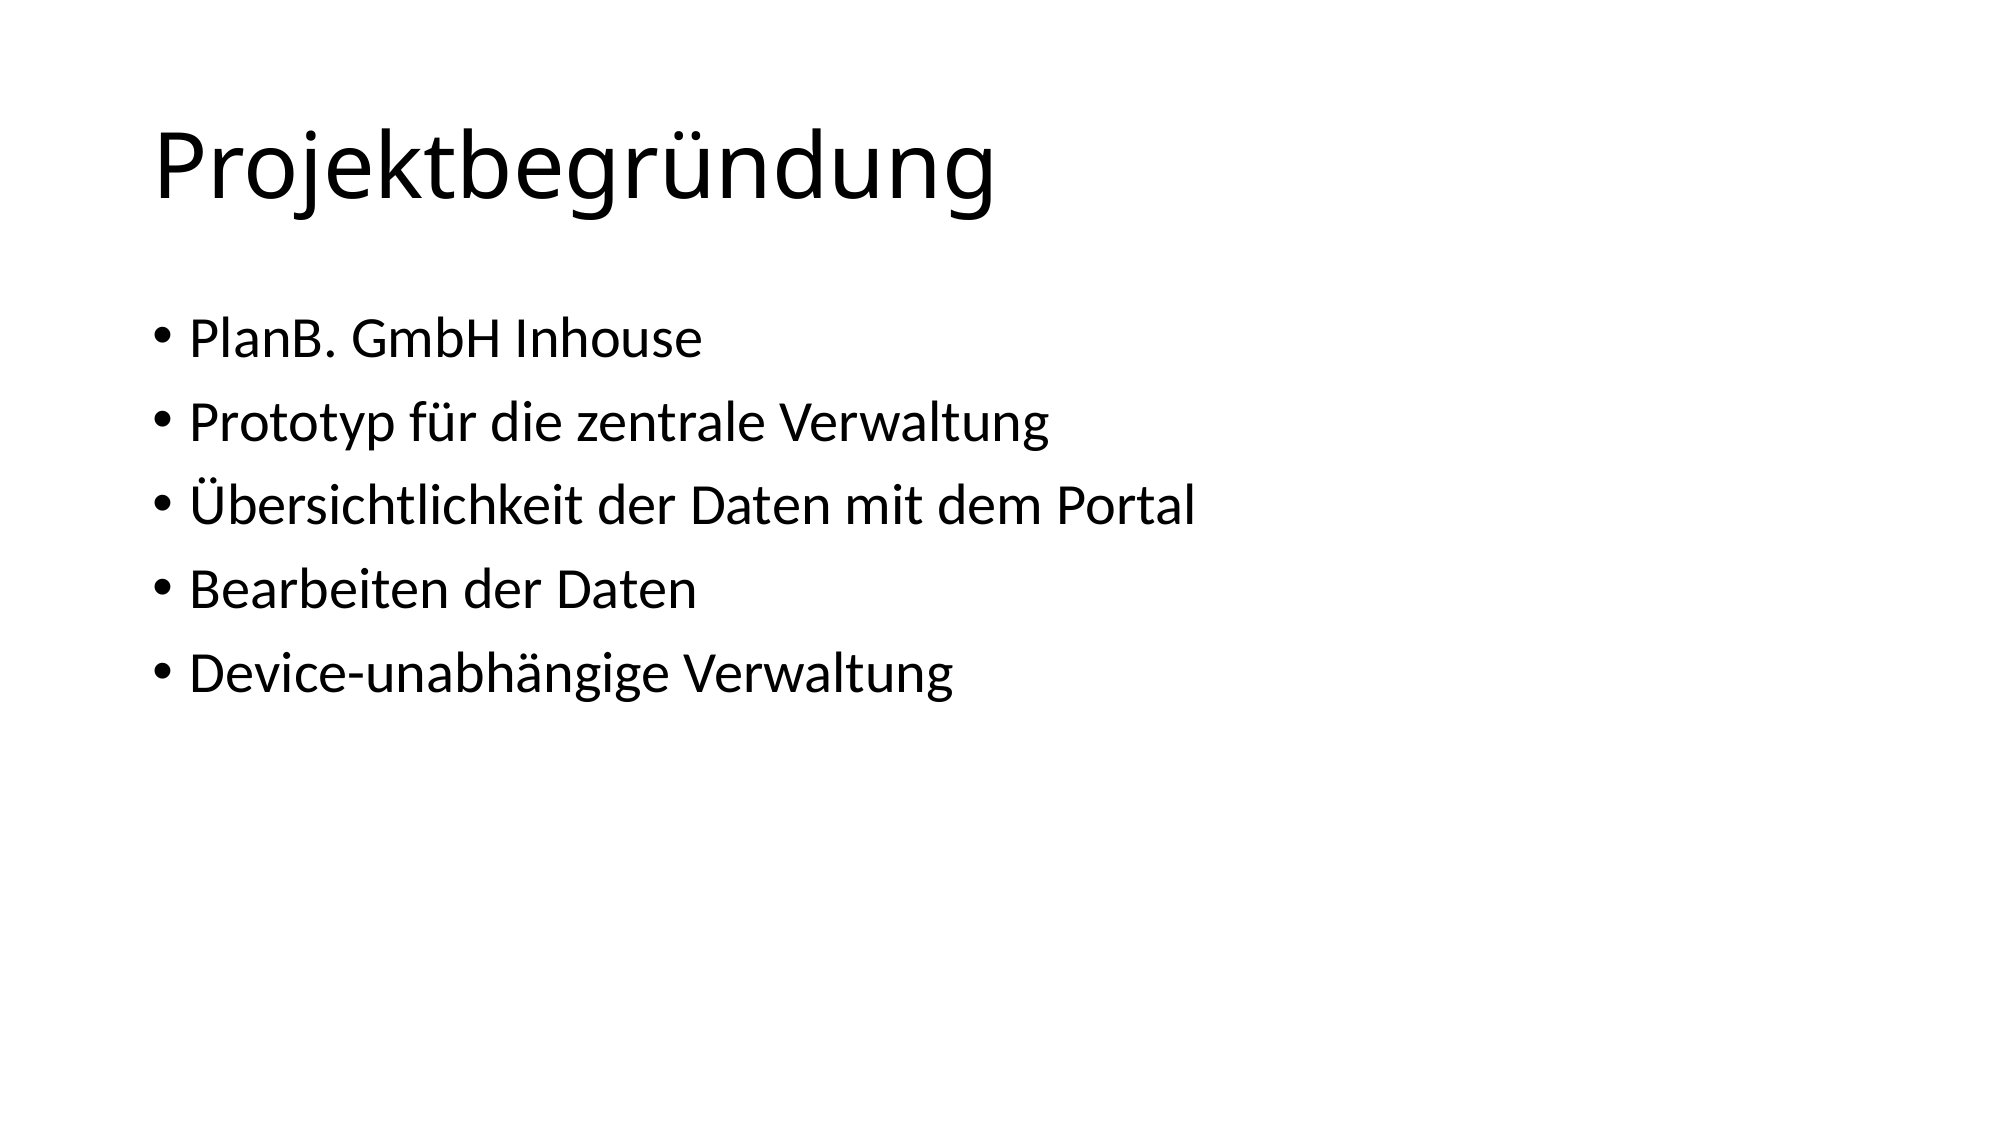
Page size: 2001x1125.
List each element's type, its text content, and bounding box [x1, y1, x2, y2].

list PlanB. GmbH Inhouse Prototyp für die zentrale Verwaltung Übersichtlichkeit der Daten mit dem Portal Bearbeiten der Daten Device-unabhängige Verwaltung [137, 299, 1863, 1014]
title Projektbegründung [137, 59, 1863, 278]
